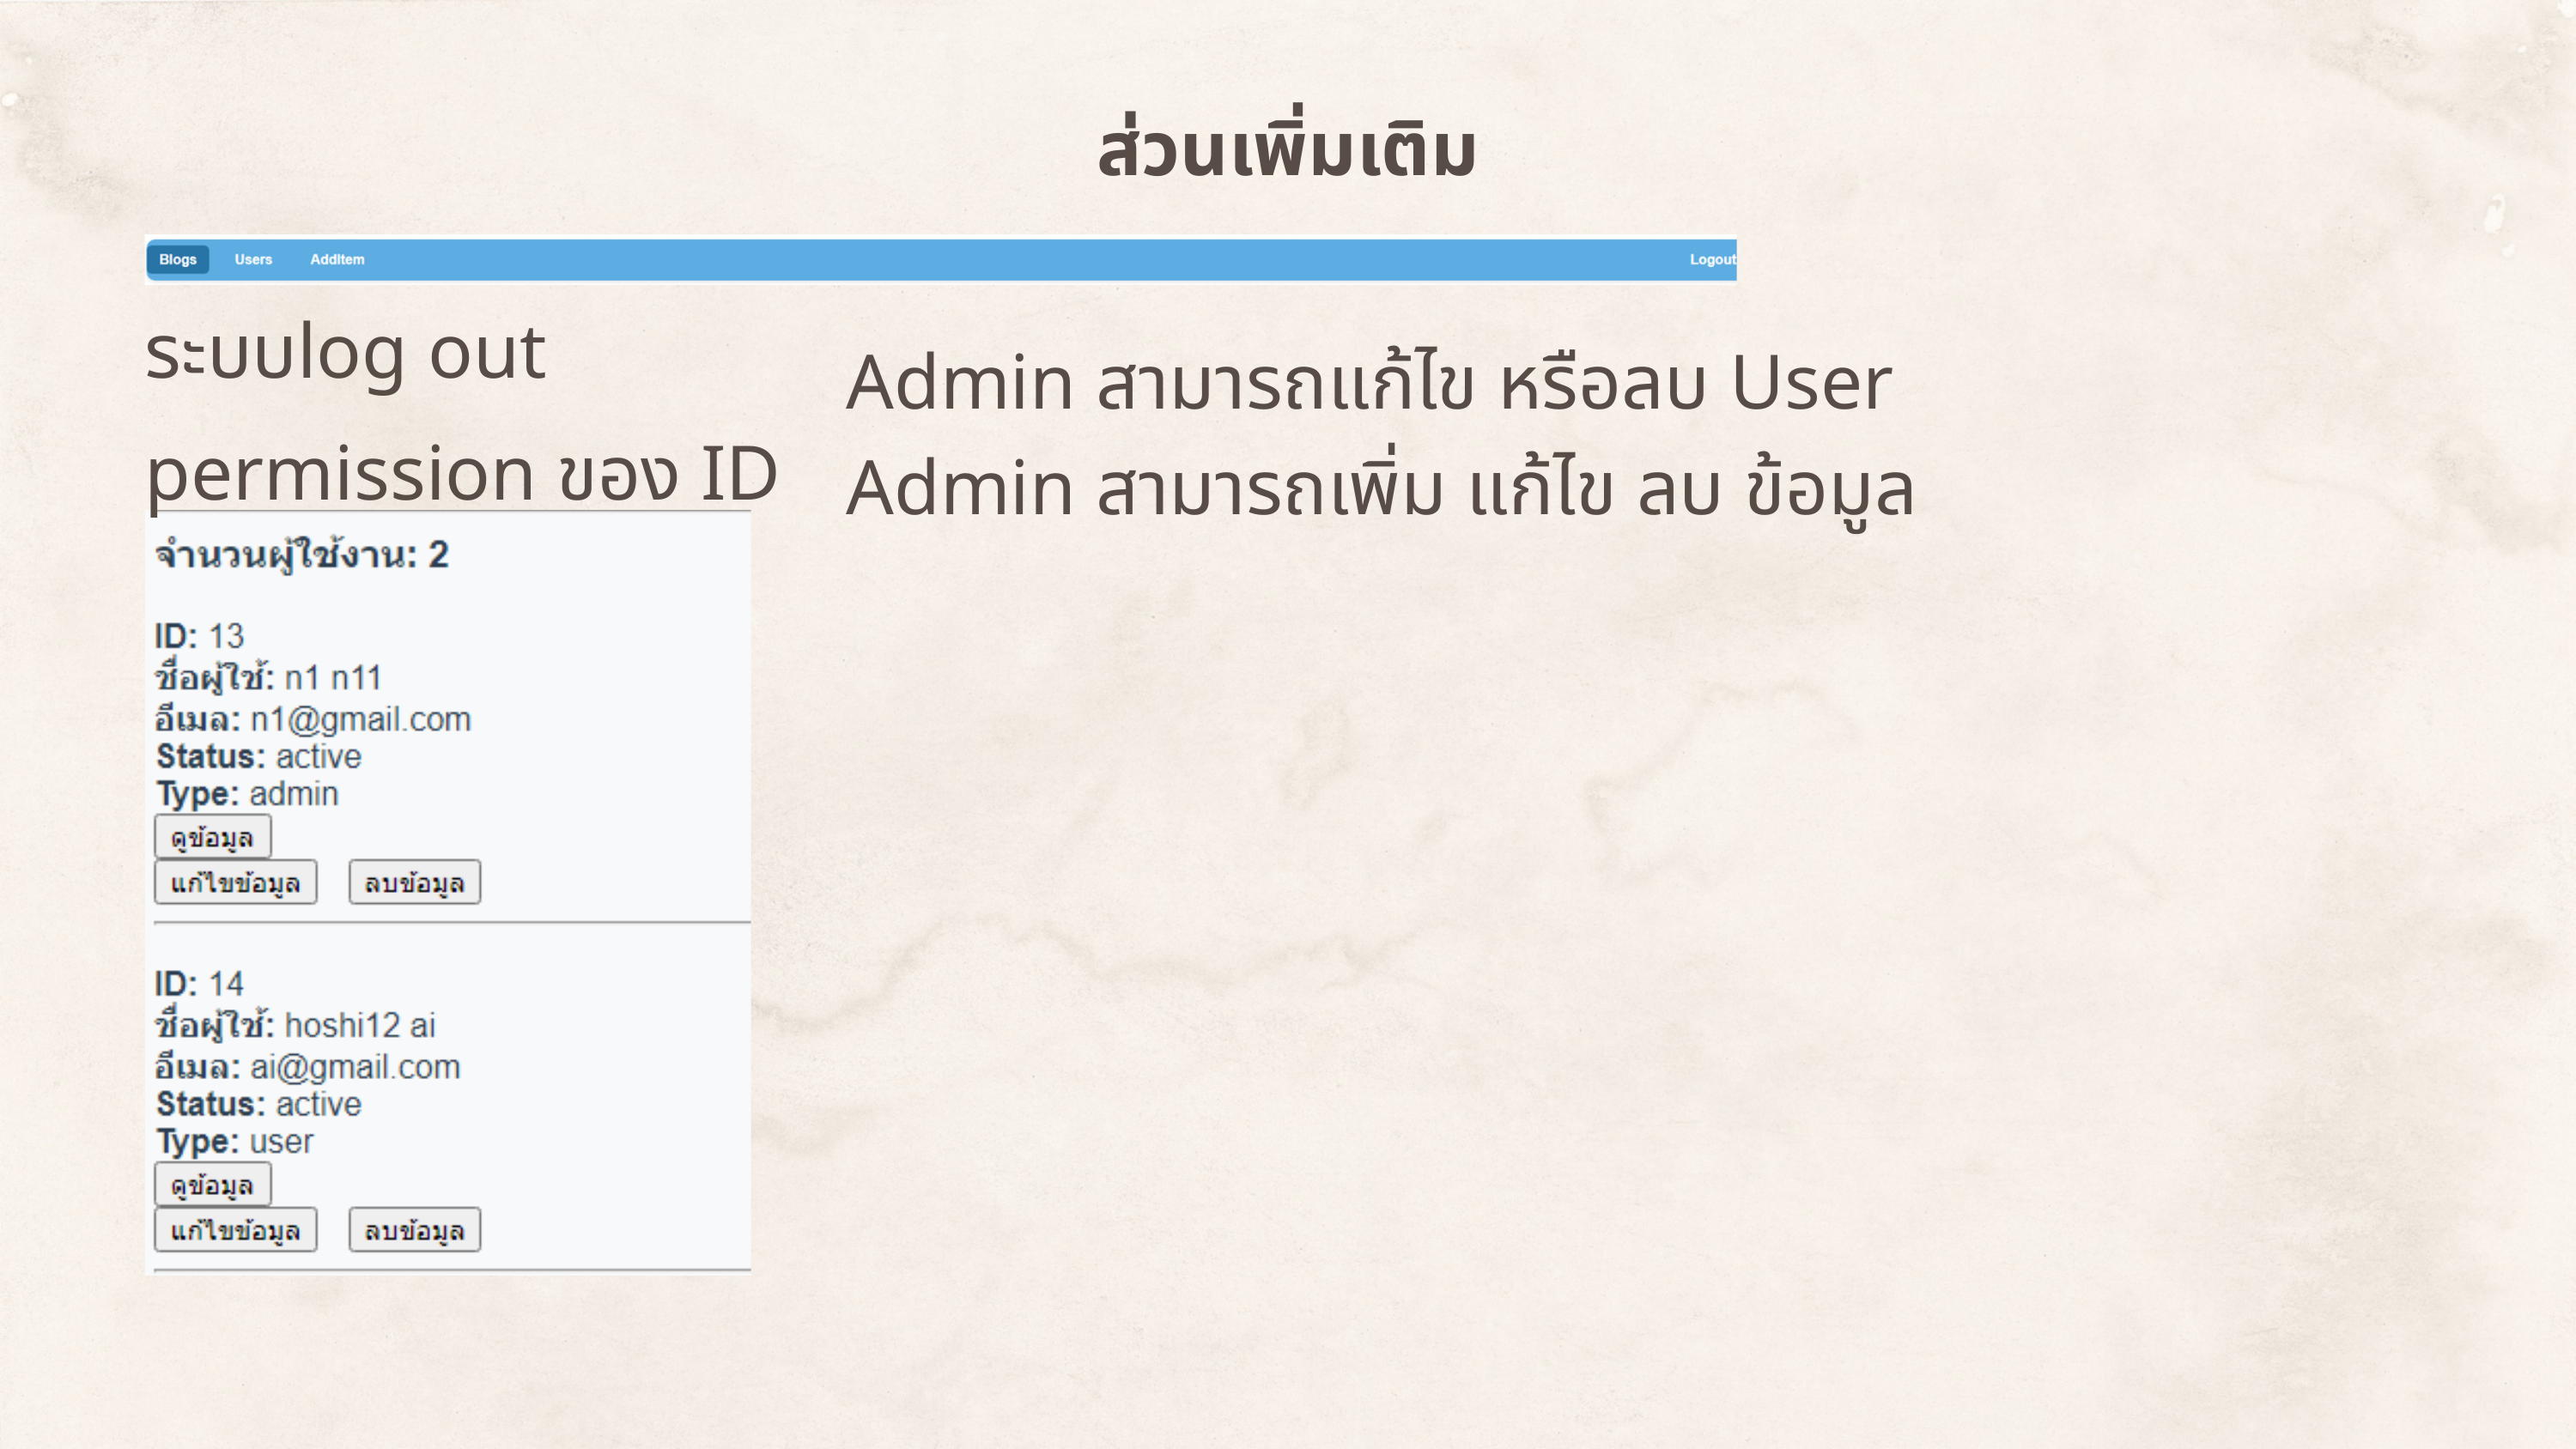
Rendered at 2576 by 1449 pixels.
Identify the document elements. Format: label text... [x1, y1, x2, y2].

text_box ระบบlog out [144, 303, 1416, 393]
text_box [0, 0, 2576, 1449]
text_box [144, 516, 751, 1276]
text_box permission ของ ID [144, 409, 846, 516]
text_box Admin สามารถแก้ไข หรือลบ User Admin สามารถเพิ่ม แก้ไข ลบ ข้อมูล [846, 318, 2121, 530]
text_box ส่วนเพิ่มเติม [653, 101, 1923, 191]
text_box [144, 234, 1737, 285]
